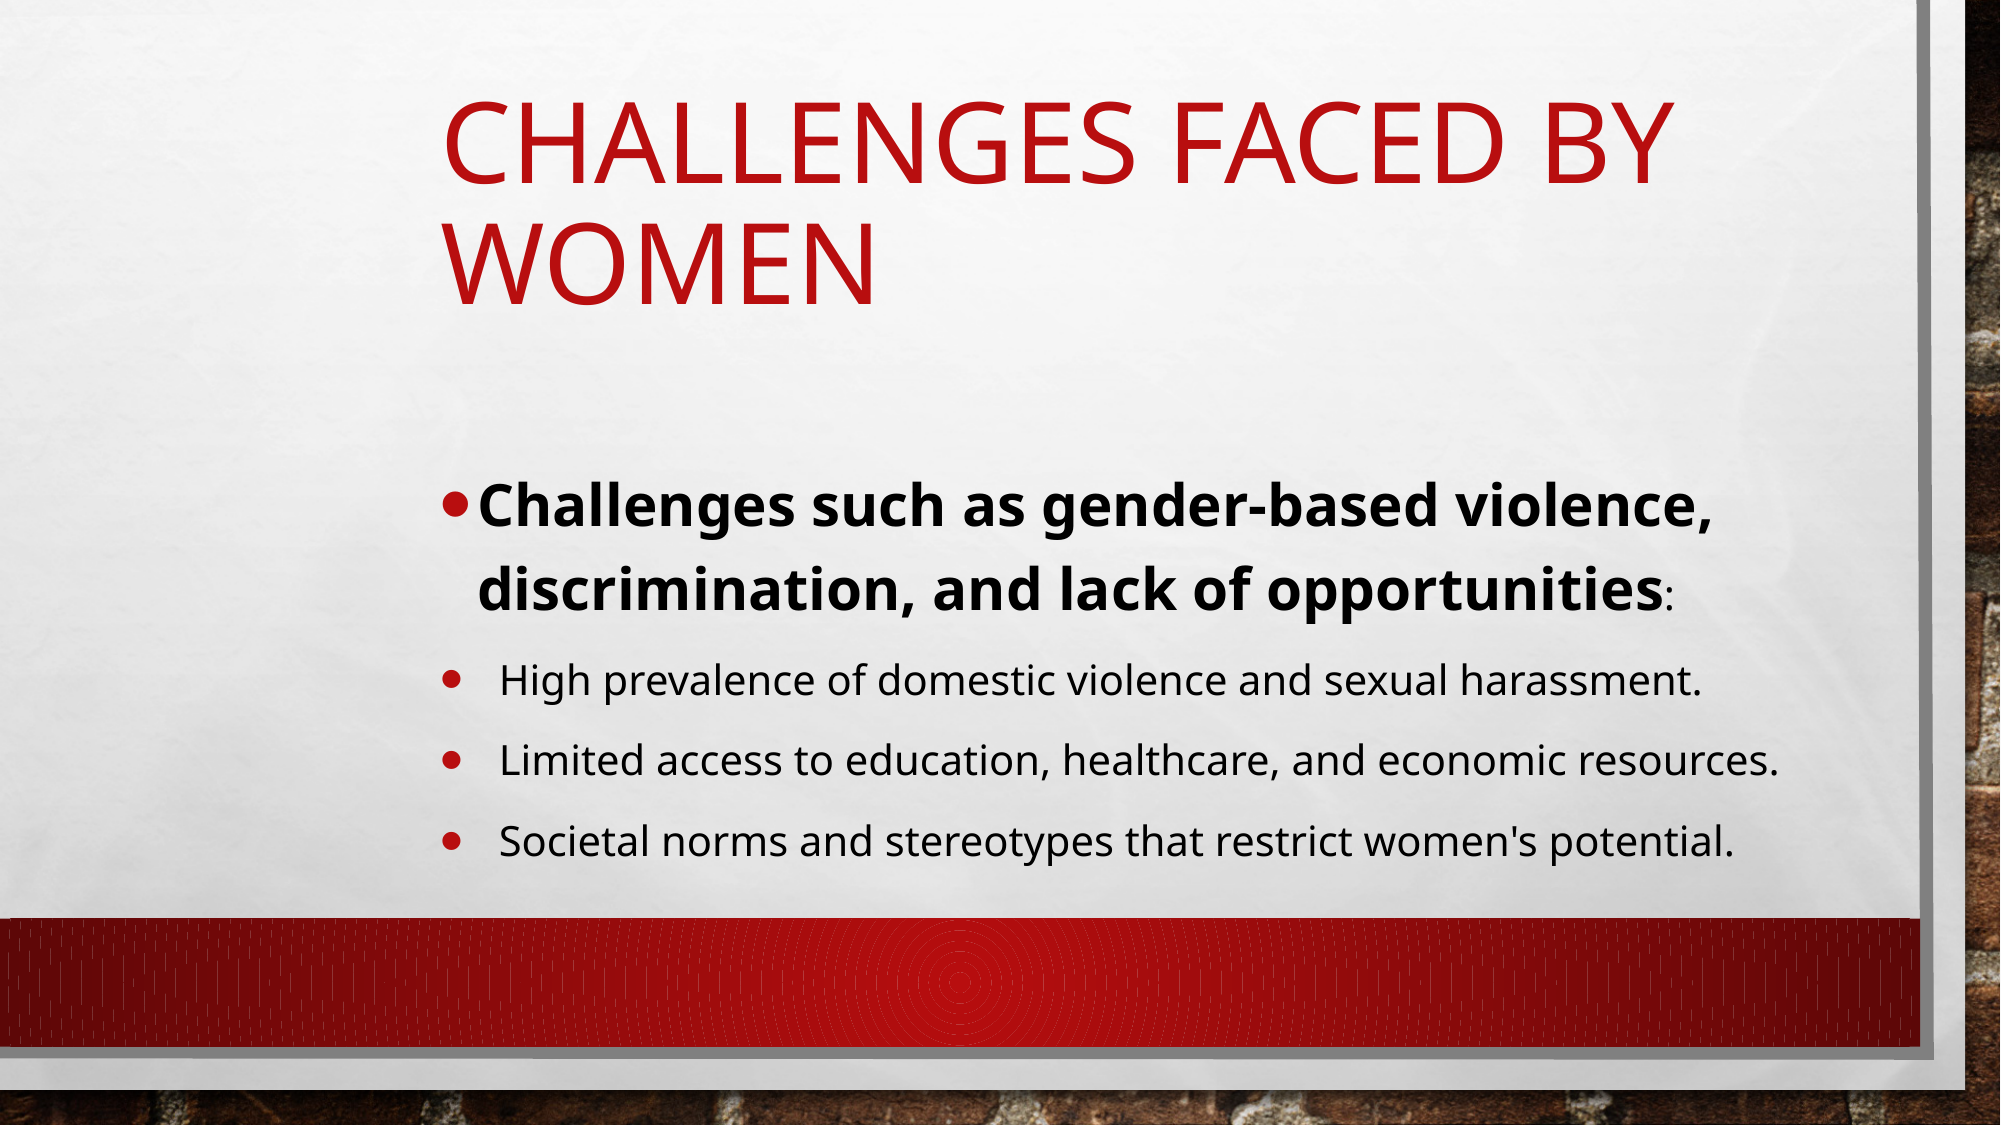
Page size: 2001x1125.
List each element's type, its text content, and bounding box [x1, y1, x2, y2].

picture [0, 0, 2000, 1125]
list Challenges such as gender-based violence, discrimination, and lack of opportunities: High prevalence of domestic violence and sexual harassment. Limited access to education, healthcare, and economic resources. Societal norms and stereotypes that restrict women's potential. [424, 350, 1888, 970]
title Challenges Faced by Women [425, 102, 1888, 313]
